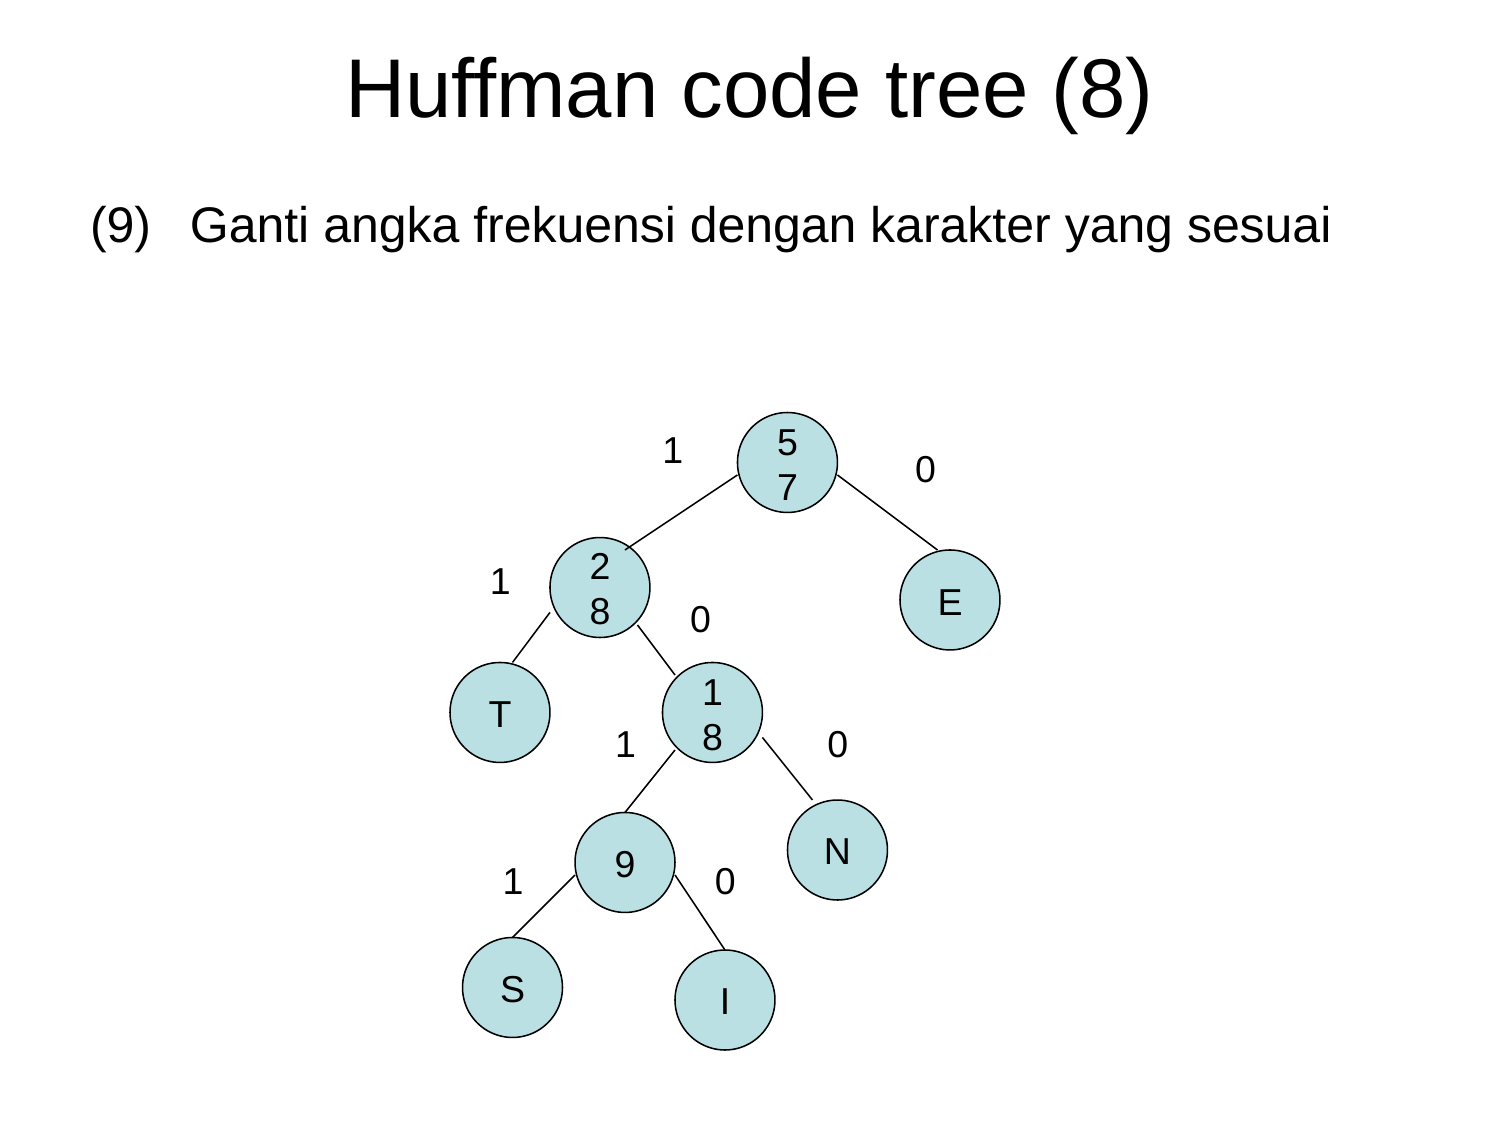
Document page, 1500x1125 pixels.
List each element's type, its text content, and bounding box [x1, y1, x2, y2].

list (9) Ganti angka frekuensi dengan karakter yang sesuai [75, 149, 1425, 1125]
text_box S [462, 937, 563, 1038]
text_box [837, 474, 938, 551]
text_box 1 [647, 418, 699, 473]
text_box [624, 474, 738, 551]
text_box 1 [599, 712, 651, 773]
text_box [512, 874, 576, 938]
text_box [624, 749, 676, 813]
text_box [762, 737, 813, 801]
text_box I [675, 950, 775, 1051]
text_box 0 [699, 849, 751, 910]
text_box 0 [812, 712, 864, 773]
text_box 0 [674, 587, 726, 648]
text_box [674, 874, 726, 951]
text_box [512, 612, 551, 663]
text_box 1 [474, 549, 526, 610]
text_box E [900, 549, 1000, 650]
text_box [637, 624, 676, 676]
title Huffman code tree (8) [75, 24, 1425, 143]
text_box 1 [487, 849, 539, 910]
text_box T [450, 662, 550, 763]
text_box 0 [899, 437, 951, 498]
text_box 28 [549, 537, 650, 638]
text_box 18 [662, 662, 763, 763]
text_box 57 [737, 412, 838, 513]
text_box N [787, 800, 888, 901]
text_box 9 [575, 812, 676, 913]
